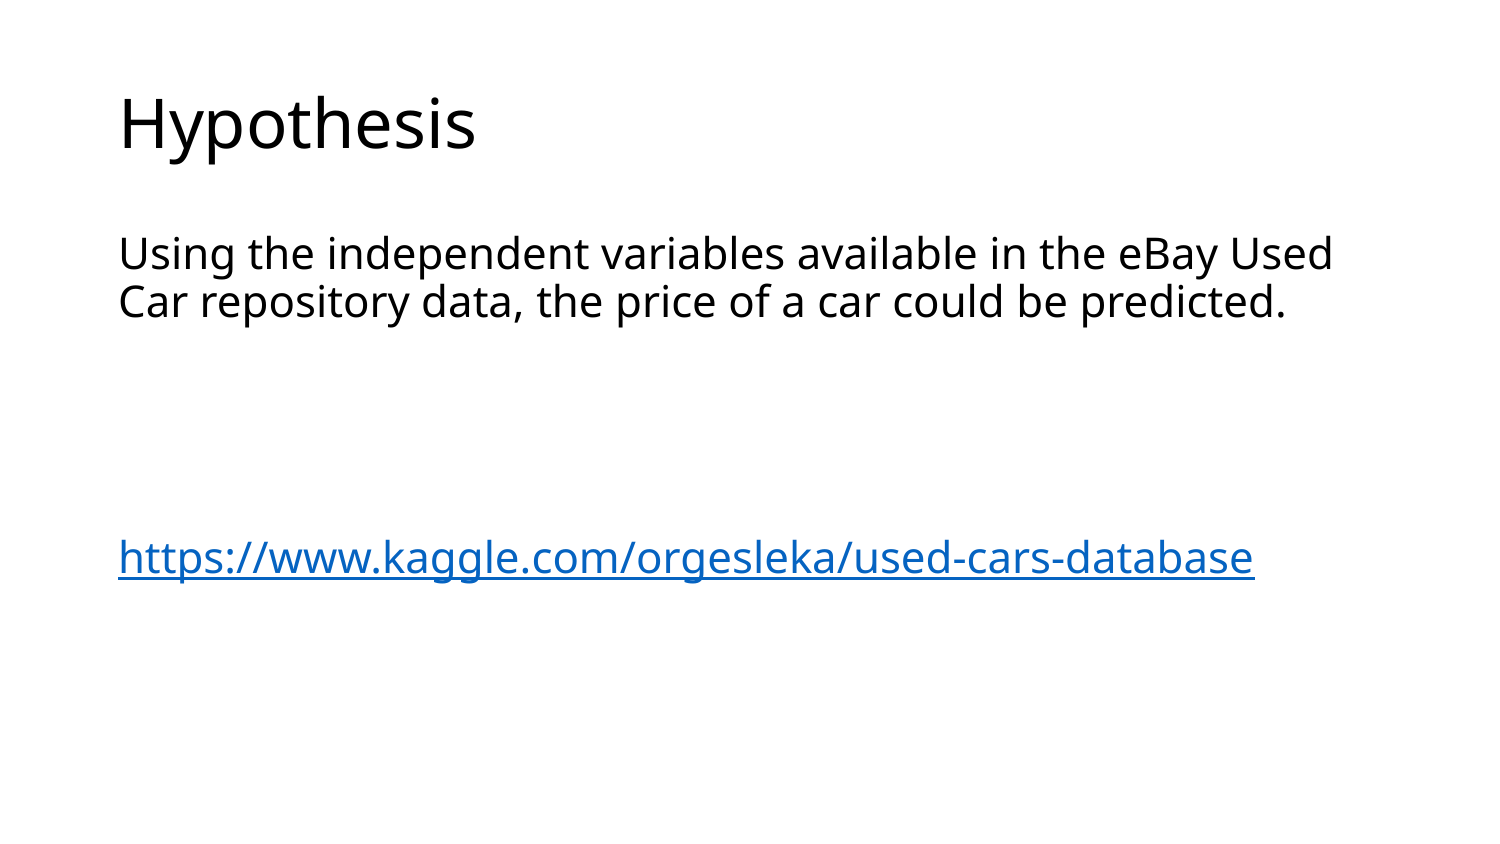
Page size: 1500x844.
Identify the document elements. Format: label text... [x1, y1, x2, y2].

title Hypothesis [103, 44, 1397, 208]
list Using the independent variables available in the eBay Used Car repository data, the price of a car could be predicted. https://www.kaggle.com/orgesleka/used-cars-database [103, 224, 1397, 760]
